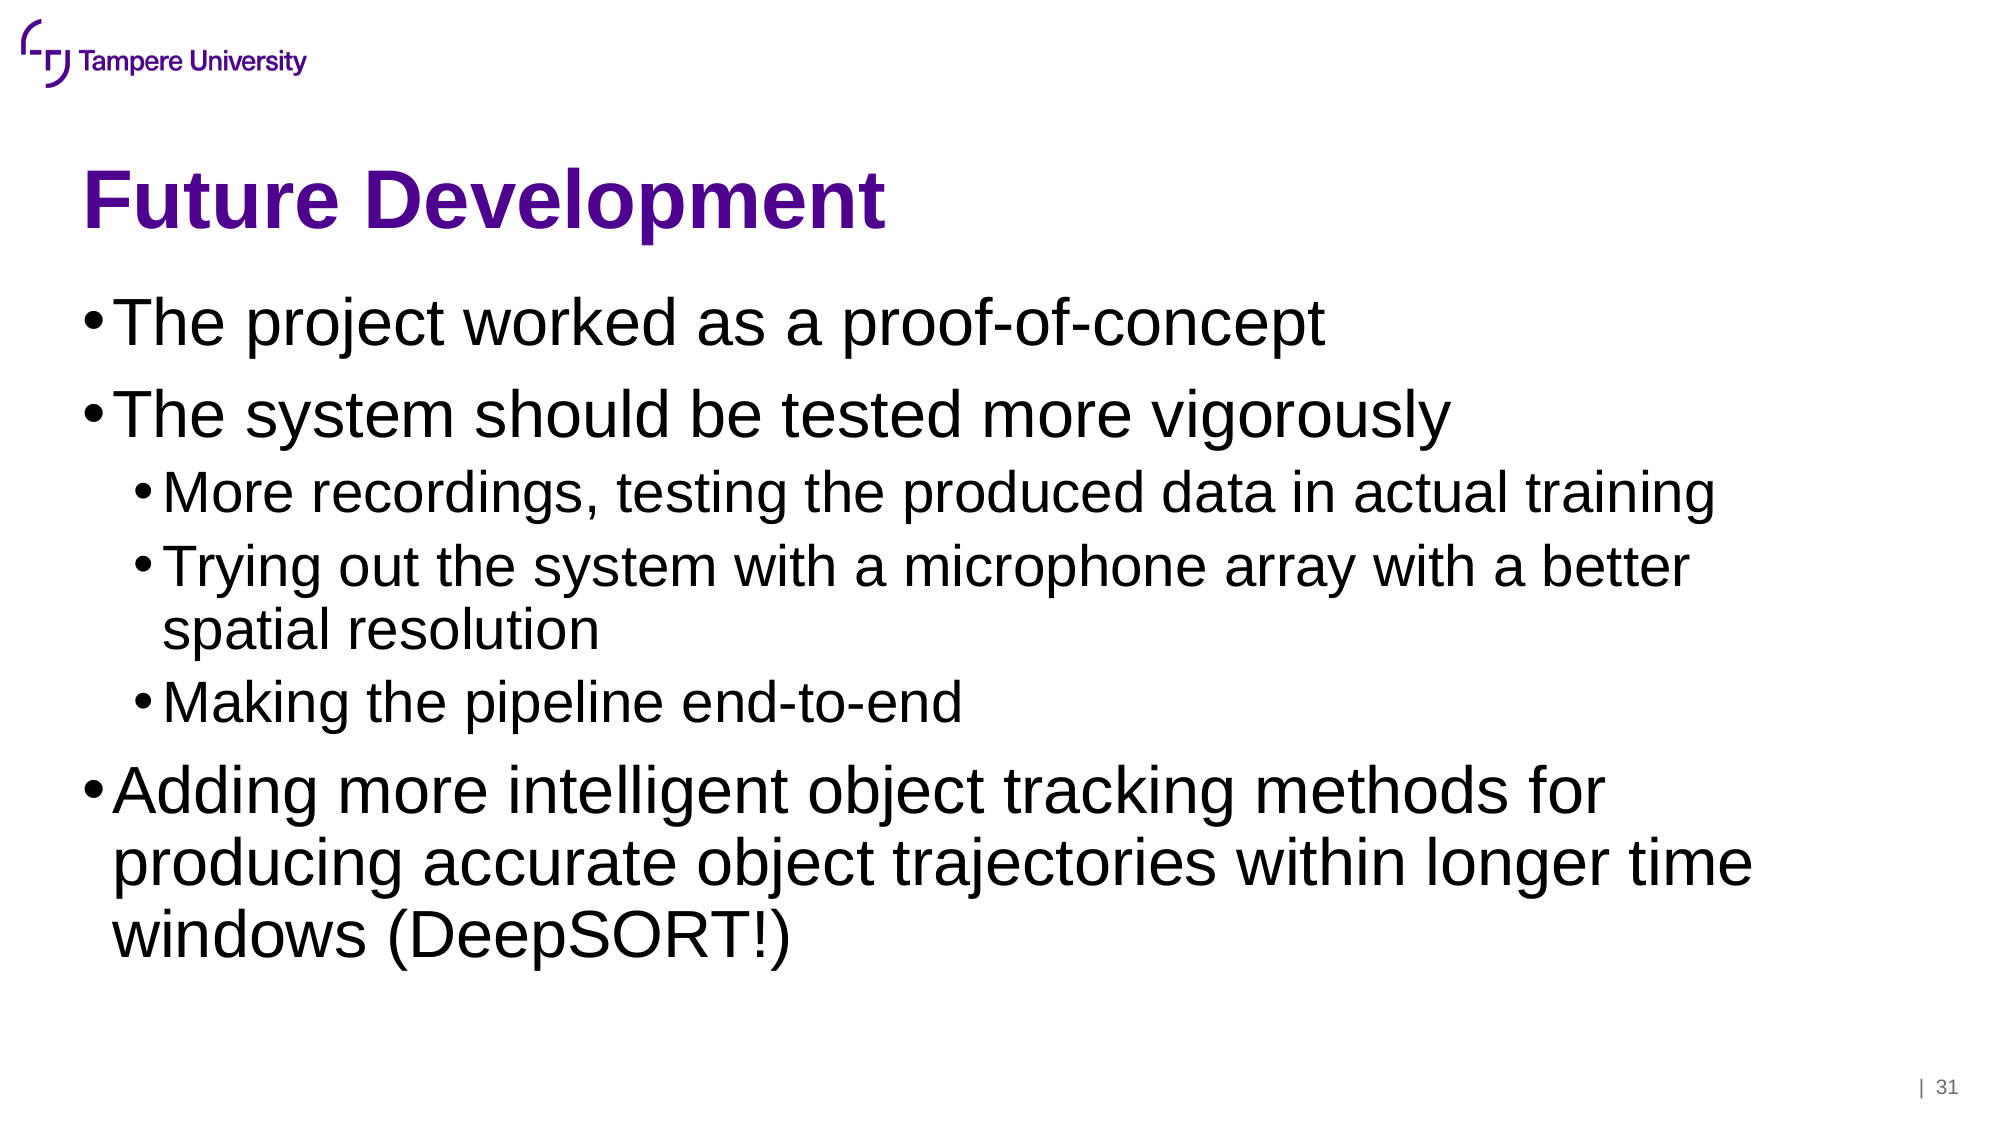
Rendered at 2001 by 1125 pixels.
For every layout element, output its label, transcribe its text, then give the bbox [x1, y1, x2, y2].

slide_number | 31 [1918, 1064, 1981, 1107]
picture [20, 18, 307, 88]
title Future Development [67, 149, 1793, 256]
list The project worked as a proof-of-concept The system should be tested more vigorously More recordings, testing the produced data in actual training Trying out the system with a microphone array with a better spatial resolution Making the pipeline end-to-end Adding more intelligent object tracking methods for producing accurate object trajectories within longer time windows (DeepSORT!) [67, 280, 1793, 994]
